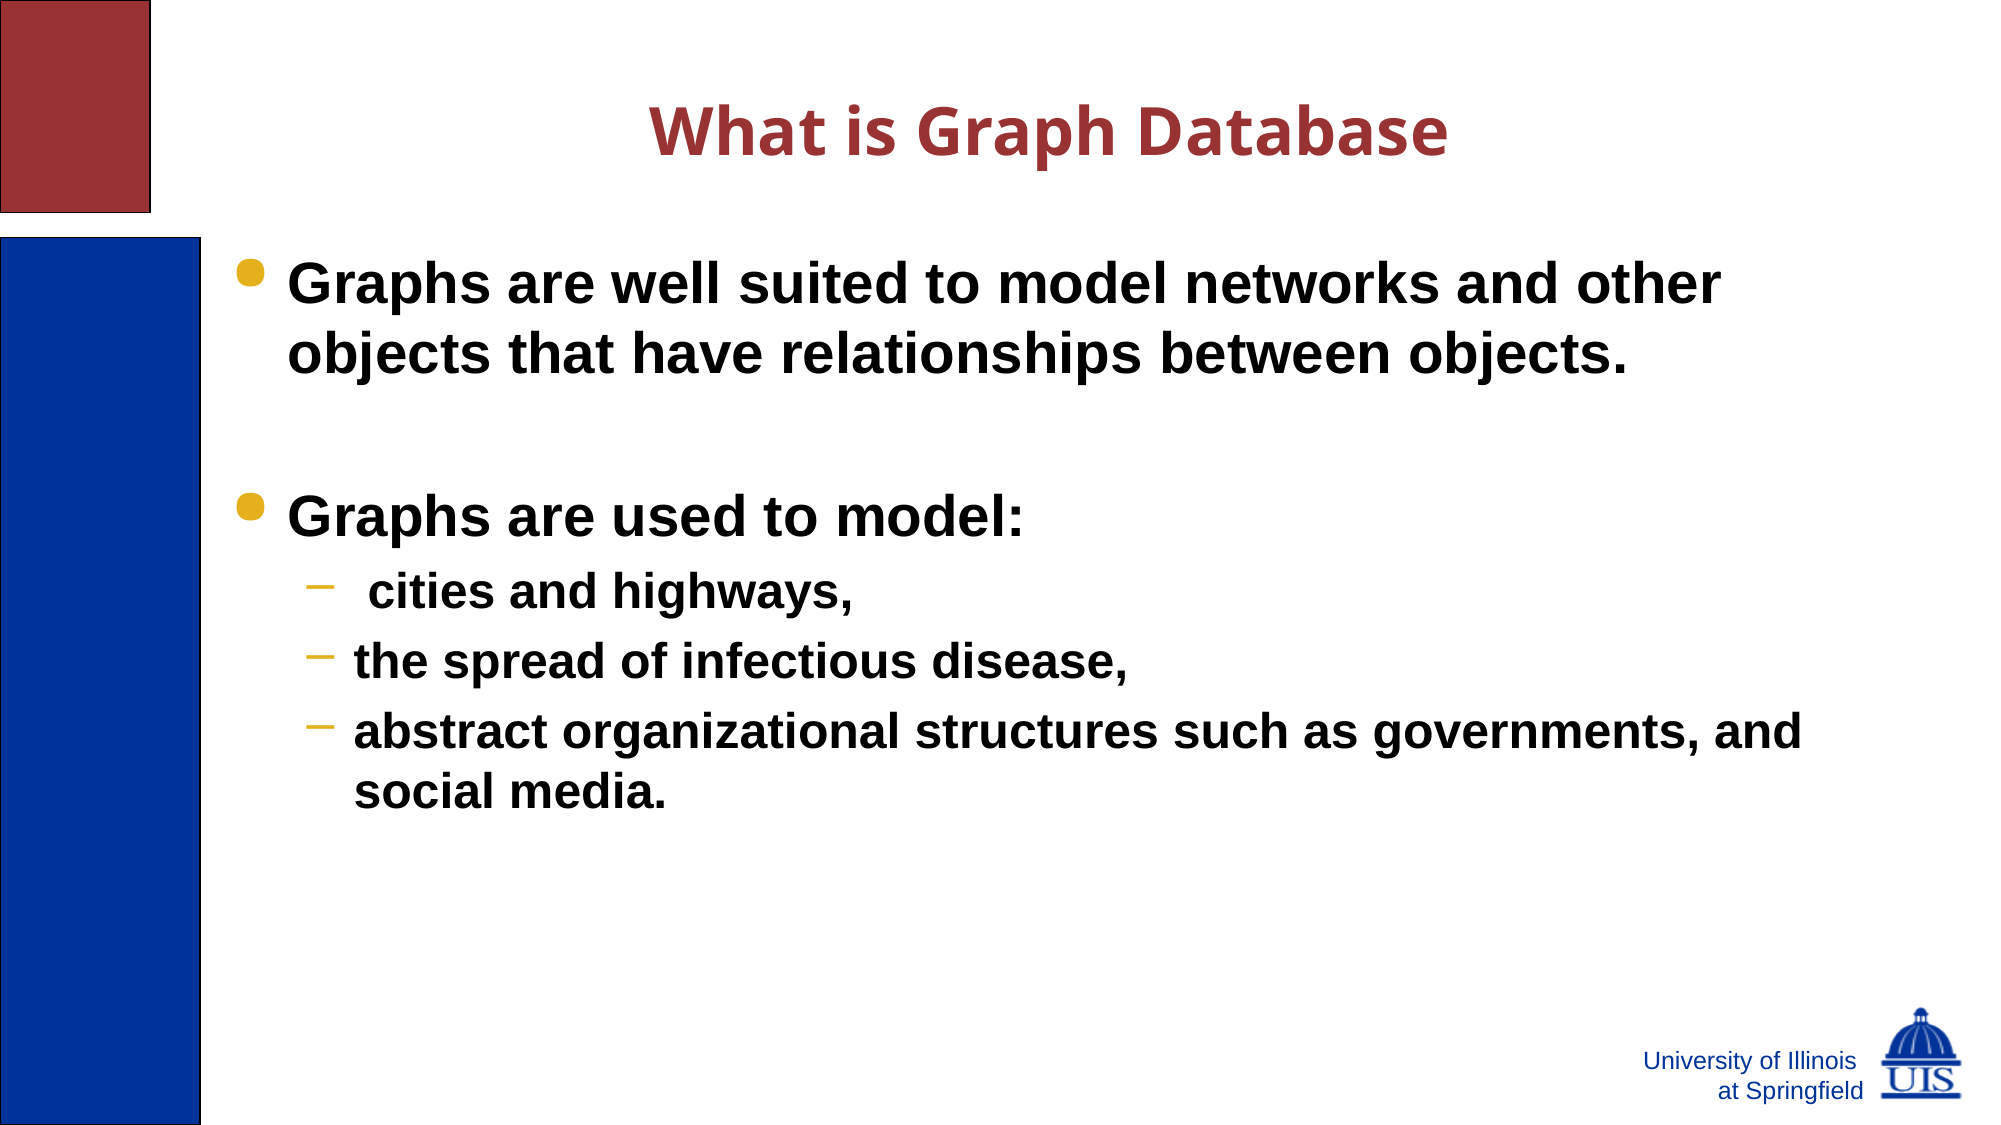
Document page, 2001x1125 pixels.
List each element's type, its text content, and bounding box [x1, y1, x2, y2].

list Graphs are well suited to model networks and other objects that have relationships between objects. Graphs are used to model: cities and highways, the spread of infectious disease, abstract organizational structures such as governments, and social media. [216, 237, 1901, 1005]
title What is Graph Database [200, 45, 1900, 213]
picture [1879, 1006, 1964, 1102]
